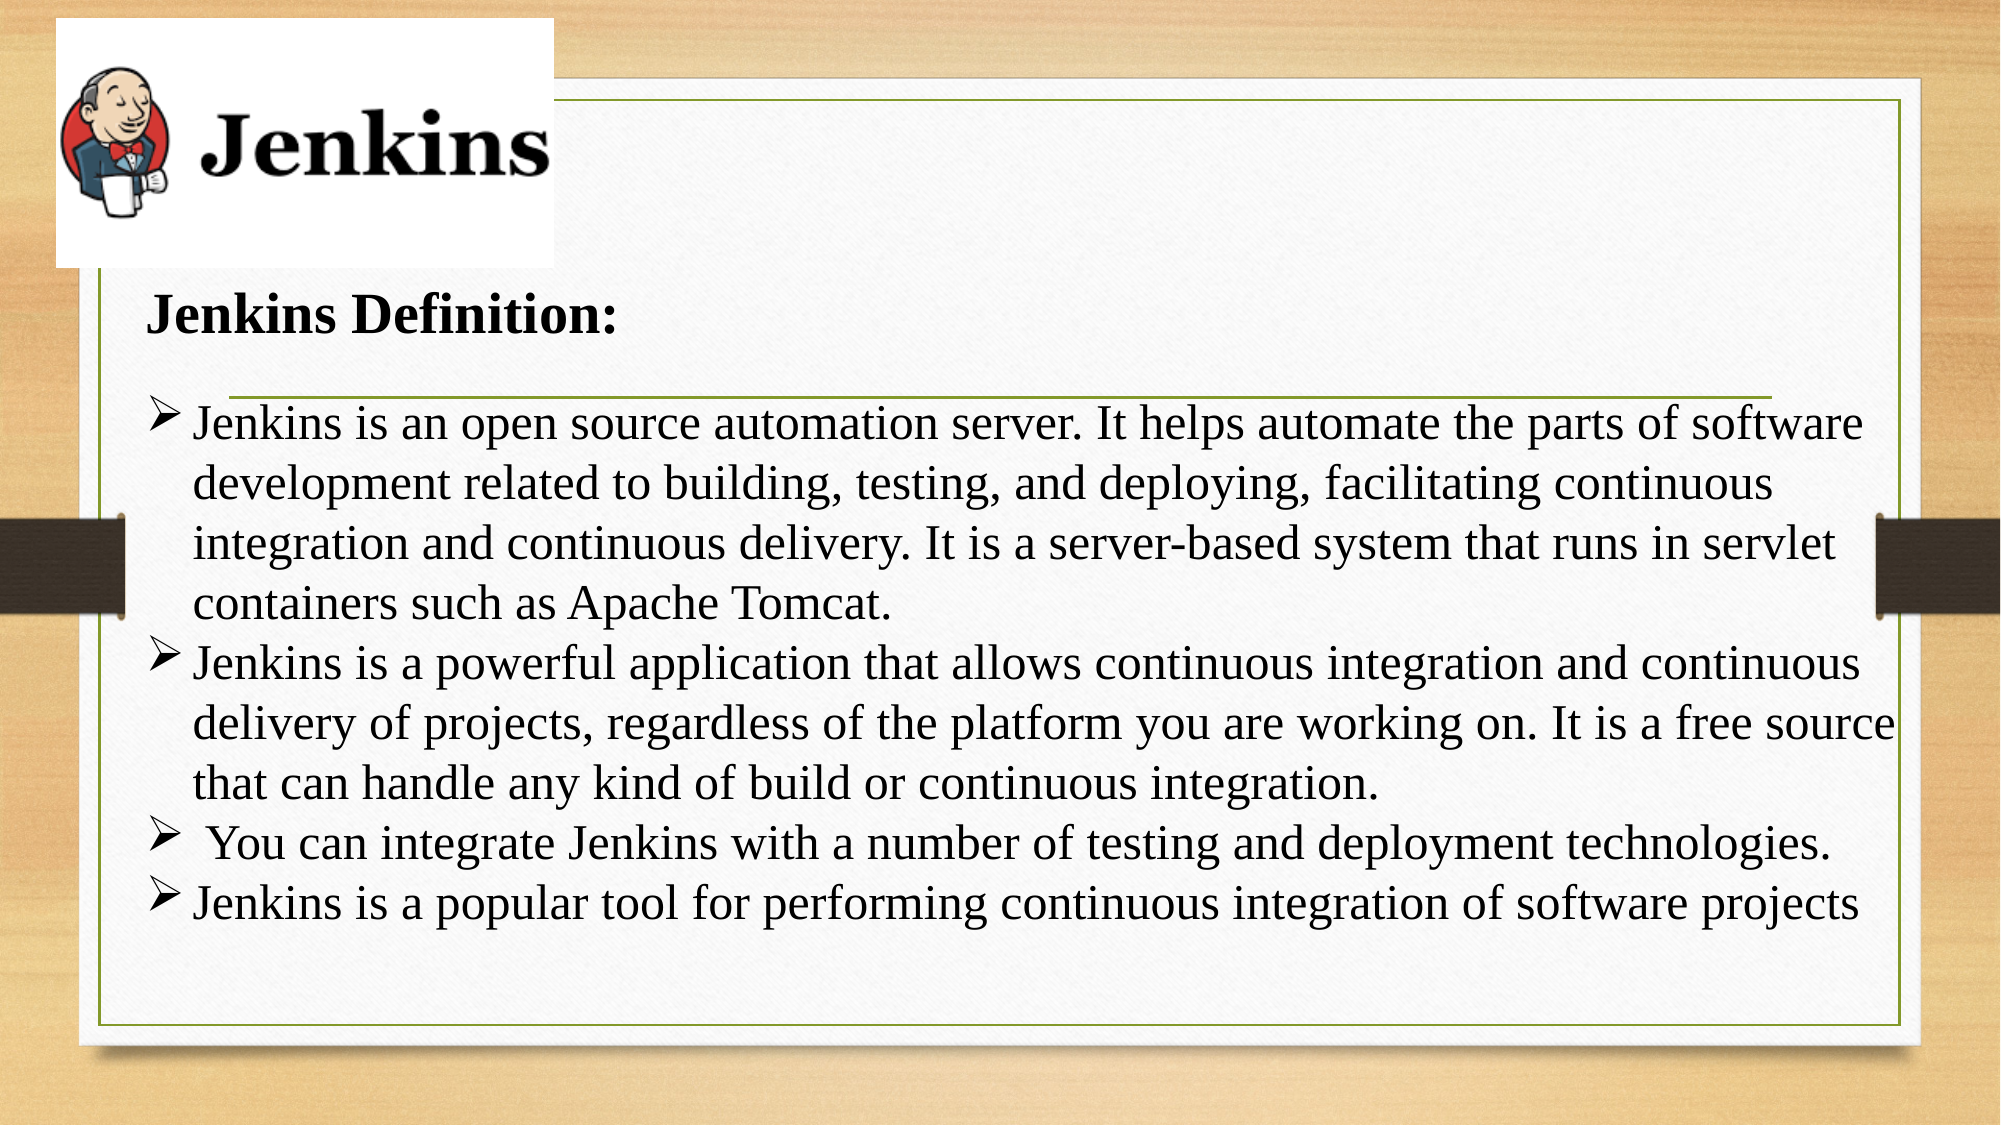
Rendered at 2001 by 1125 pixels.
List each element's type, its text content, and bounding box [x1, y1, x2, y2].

text_box Jenkins Definition: Jenkins is an open source automation server. It helps automate the parts of software development related to building, testing, and deploying, facilitating continuous integration and continuous delivery. It is a server-based system that runs in servlet containers such as Apache Tomcat. Jenkins is a powerful application that allows continuous integration and continuous delivery of projects, regardless of the platform you are working on. It is a free source that can handle any kind of build or continuous integration. You can integrate Jenkins with a number of testing and deployment technologies. Jenkins is a popular tool for performing continuous integration of software projects [130, 267, 1948, 1058]
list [56, 18, 554, 268]
picture [0, 0, 2001, 1125]
